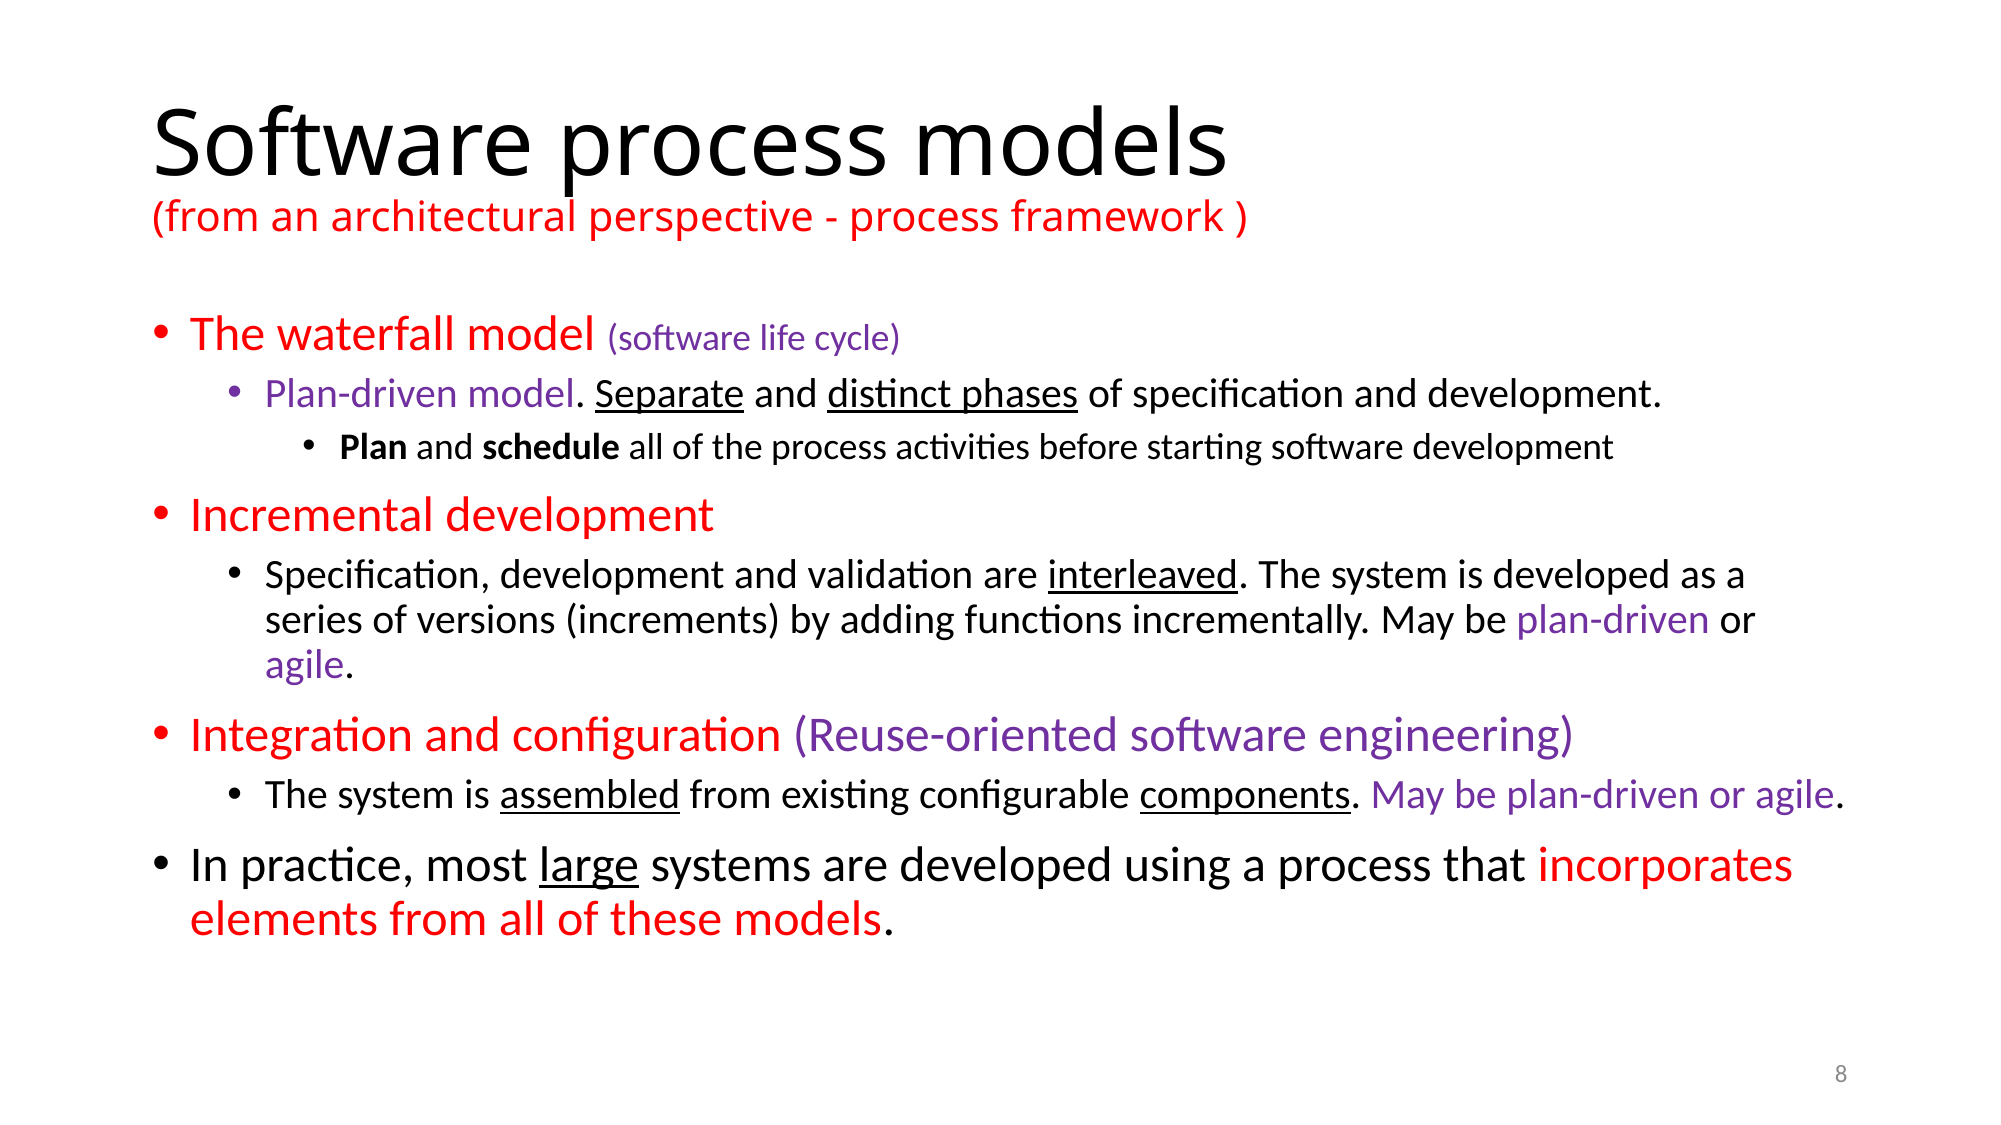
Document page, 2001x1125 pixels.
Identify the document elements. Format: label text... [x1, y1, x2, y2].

slide_number 8 [1412, 1042, 1863, 1103]
list The waterfall model (software life cycle) Plan-driven model. Separate and distinct phases of specification and development. Plan and schedule all of the process activities before starting software development Incremental development Specification, development and validation are interleaved. The system is developed as a series of versions (increments) by adding functions incrementally. May be plan-driven or agile. Integration and configuration (Reuse-oriented software engineering) The system is assembled from existing configurable components. May be plan-driven or agile. In practice, most large systems are developed using a process that incorporates elements from all of these models. [137, 299, 1863, 1014]
title Software process models (from an architectural perspective - process framework ) [137, 59, 1863, 278]
